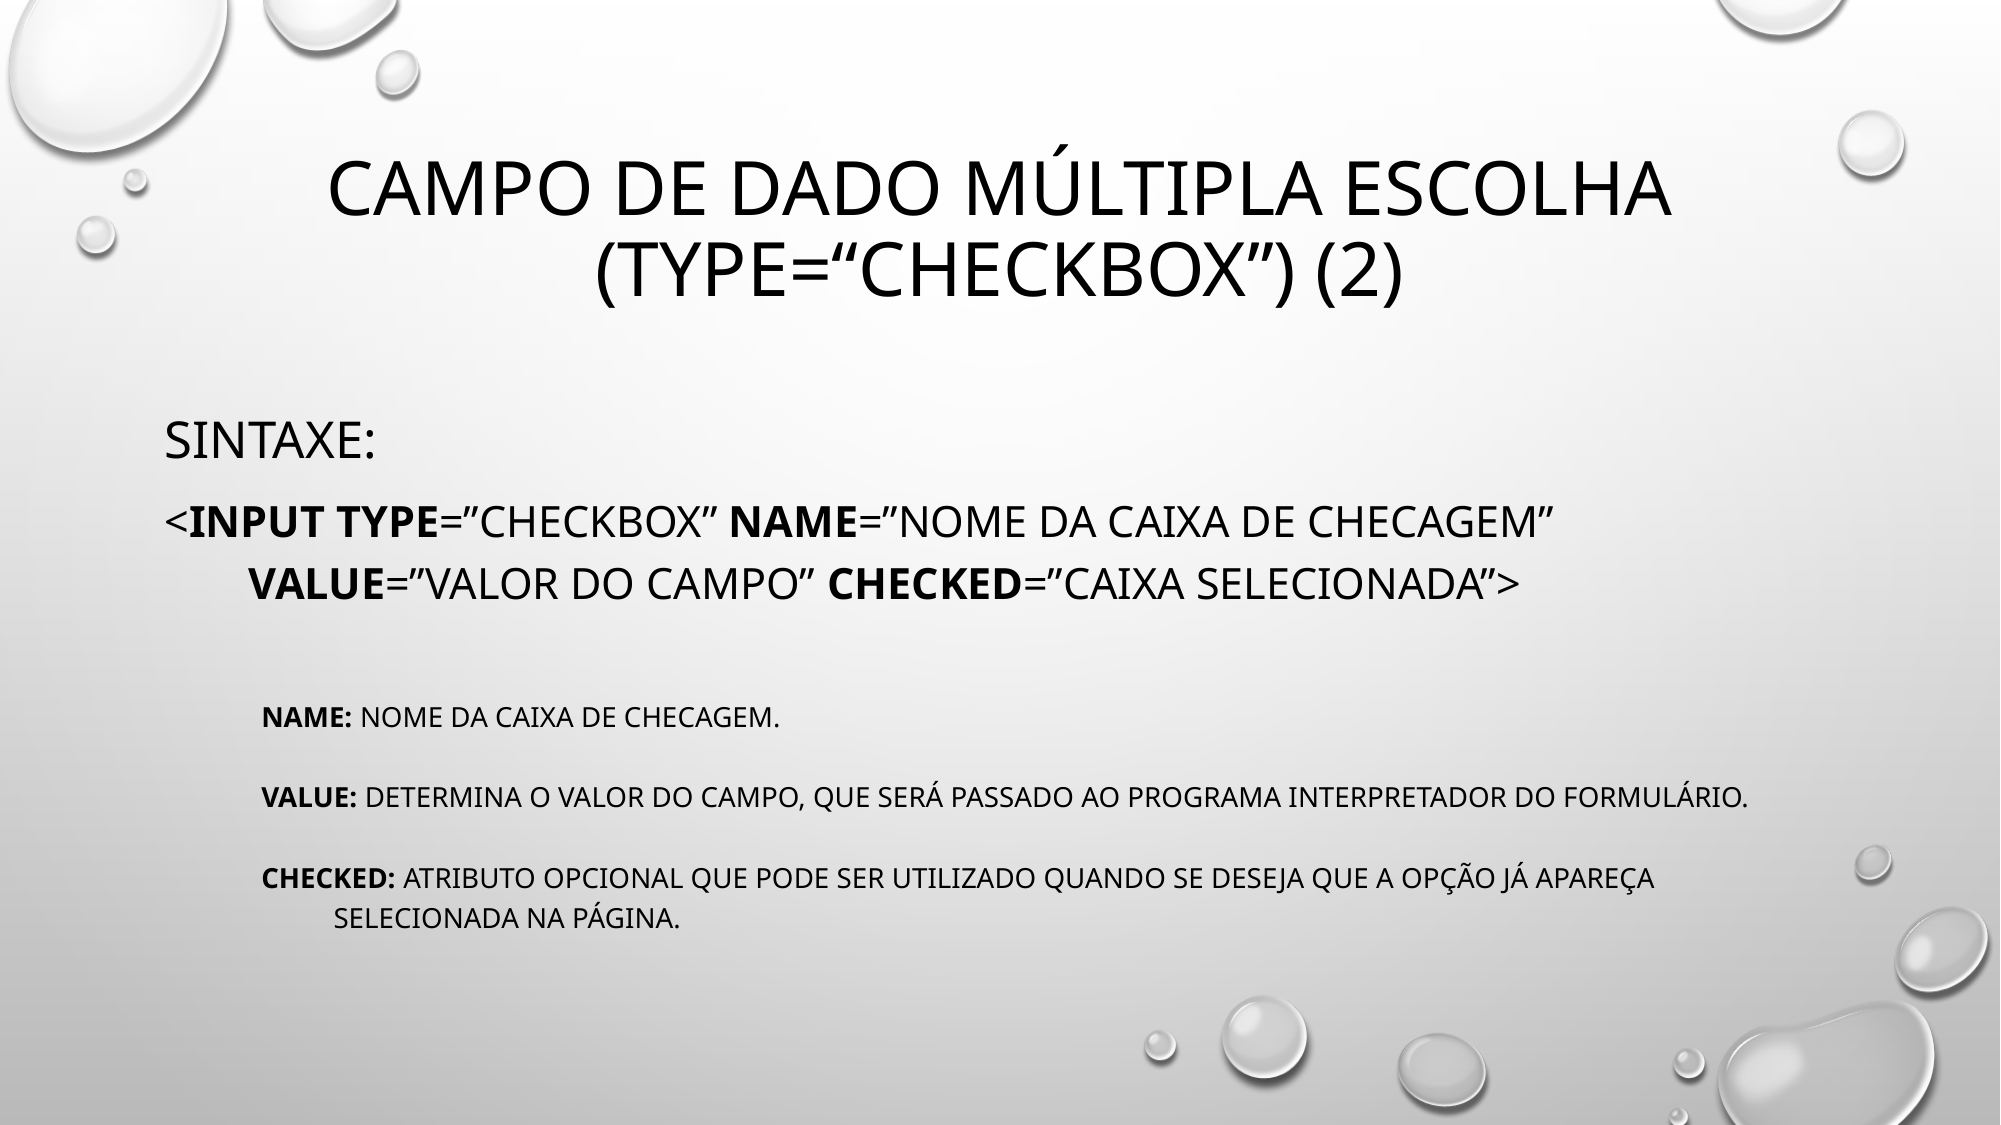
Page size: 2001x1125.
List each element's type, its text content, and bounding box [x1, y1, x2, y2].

text_box Sintaxe: <INPUT TYPE=”CHECKBOX” NAME=”NOME DA CAIXA DE CHECAGEM” VALUE=”VALOR DO CAMPO” CHECKED=”CAIXA SELECIONADA”> NAME: Nome da caixa de checagem. VALUE: Determina o valor do campo, que será passado ao programa interpretador do formulário. CHECKED: Atributo opcional que pode ser utilizado quando se deseja que a opção já apareça selecionada na página. [149, 388, 1850, 950]
text_box Campo de dado múltipla escolha (TYPE=“CHECKBOX”) (2) [112, 125, 1888, 338]
picture [0, 0, 2000, 1125]
